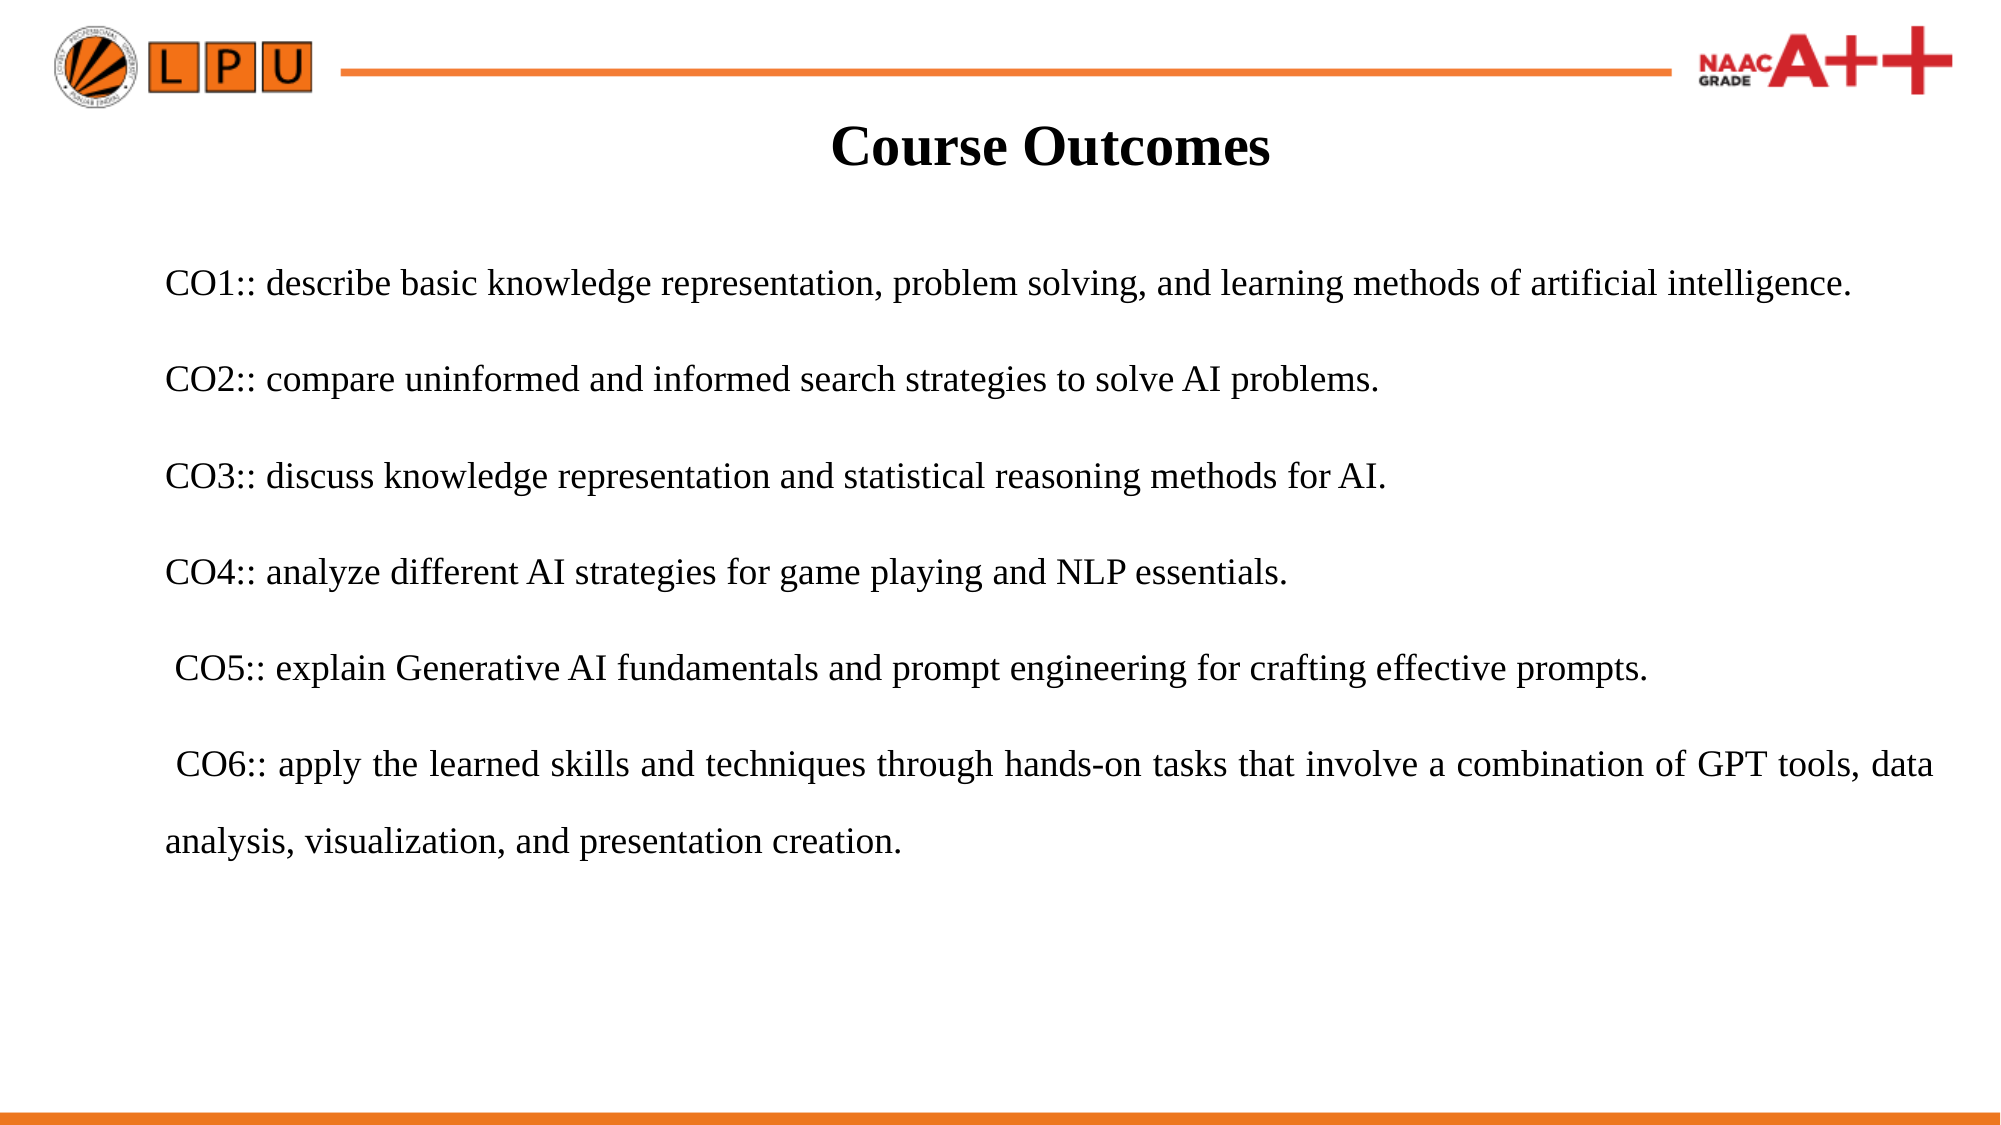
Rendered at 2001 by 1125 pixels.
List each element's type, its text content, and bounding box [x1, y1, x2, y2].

picture [0, 0, 2001, 1125]
title Course Outcomes [150, 75, 1952, 218]
list CO1:: describe basic knowledge representation, problem solving, and learning methods of artificial intelligence. CO2:: compare uninformed and informed search strategies to solve AI problems. CO3:: discuss knowledge representation and statistical reasoning methods for AI. CO4:: analyze different AI strategies for game playing and NLP essentials. CO5:: explain Generative AI fundamentals and prompt engineering for crafting effective prompts. CO6:: apply the learned skills and techniques through hands-on tasks that involve a combination of GPT tools, data analysis, visualization, and presentation creation. [150, 218, 1952, 988]
